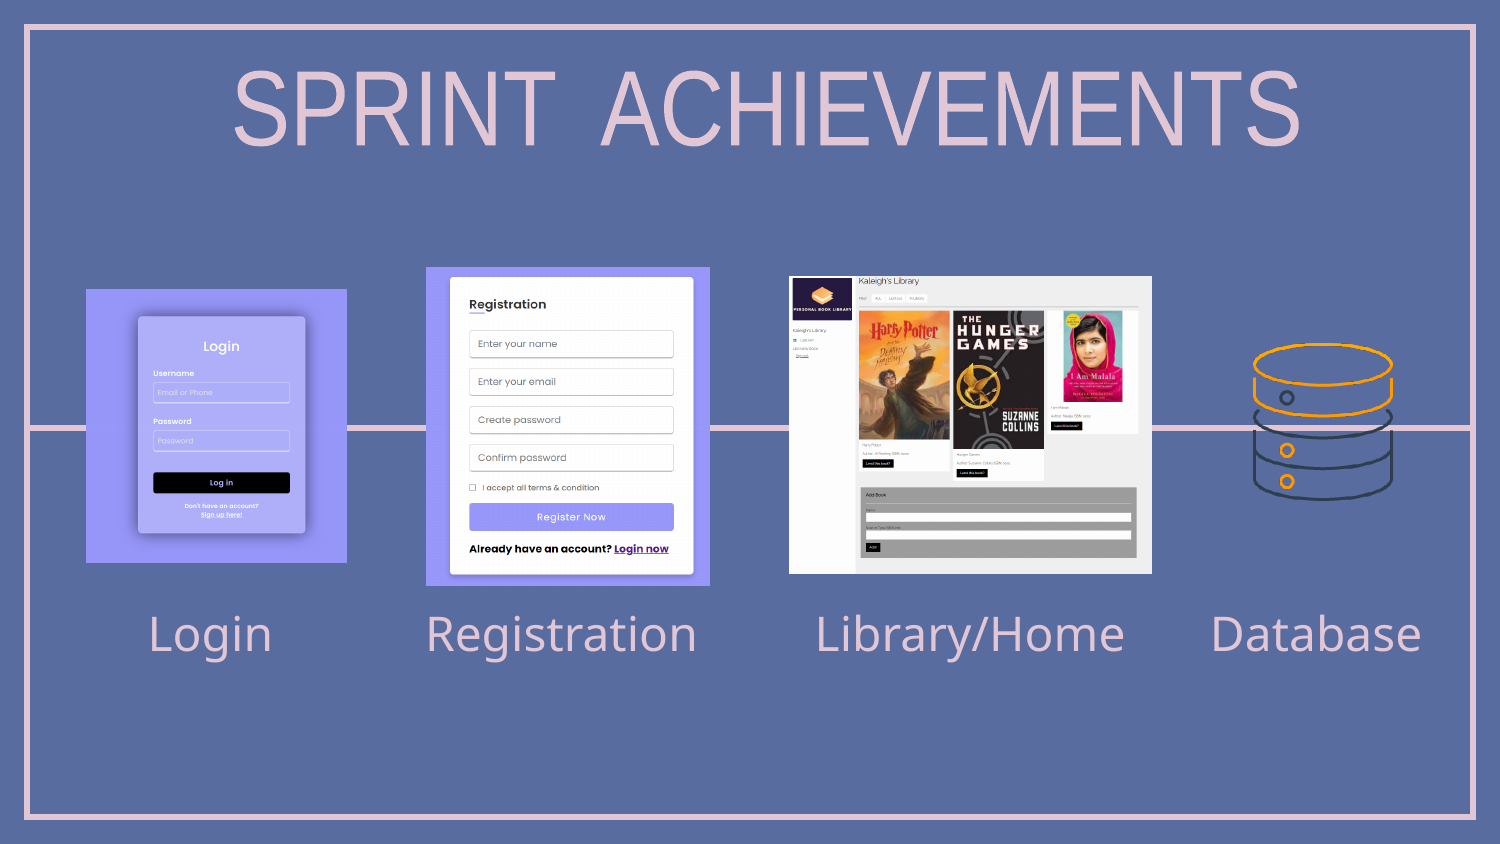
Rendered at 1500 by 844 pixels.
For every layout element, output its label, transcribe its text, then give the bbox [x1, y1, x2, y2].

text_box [26, 26, 1474, 427]
text_box Database [1479, 610, 1487, 663]
picture [86, 289, 347, 564]
picture [788, 276, 1152, 574]
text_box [26, 433, 1474, 817]
picture [1206, 305, 1439, 539]
picture [426, 266, 710, 586]
